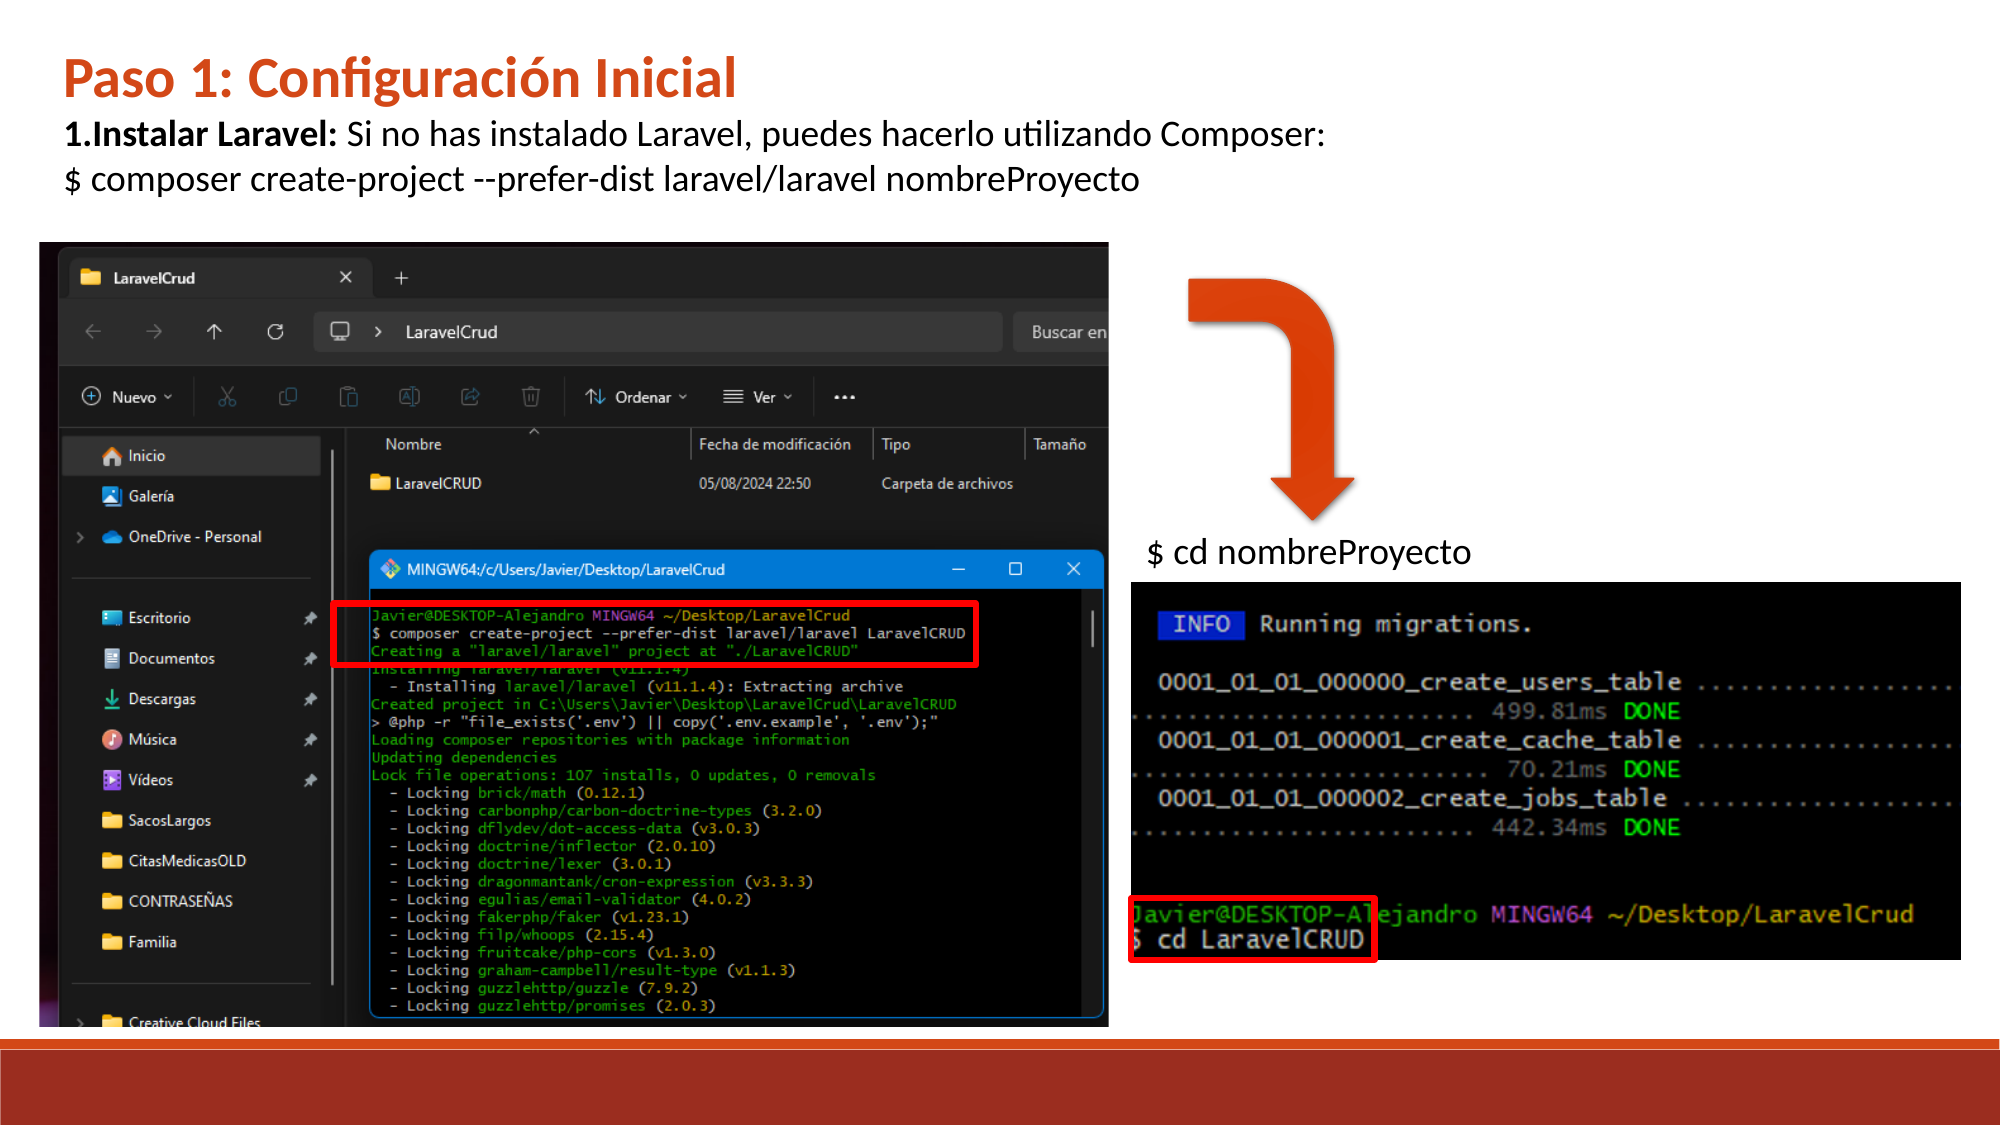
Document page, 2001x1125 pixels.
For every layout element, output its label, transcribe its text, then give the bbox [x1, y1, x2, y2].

picture [38, 242, 1110, 1027]
text_box $ cd nombreProyecto [1131, 519, 1890, 580]
text_box [1188, 278, 1355, 519]
text_box Paso 1: Configuración Inicial Instalar Laravel: Si no has instalado Laravel, puedes hacerlo utilizando Composer: $ composer create-project --prefer-dist laravel/laravel nombreProyecto [48, 31, 1347, 207]
picture [1130, 582, 1961, 961]
